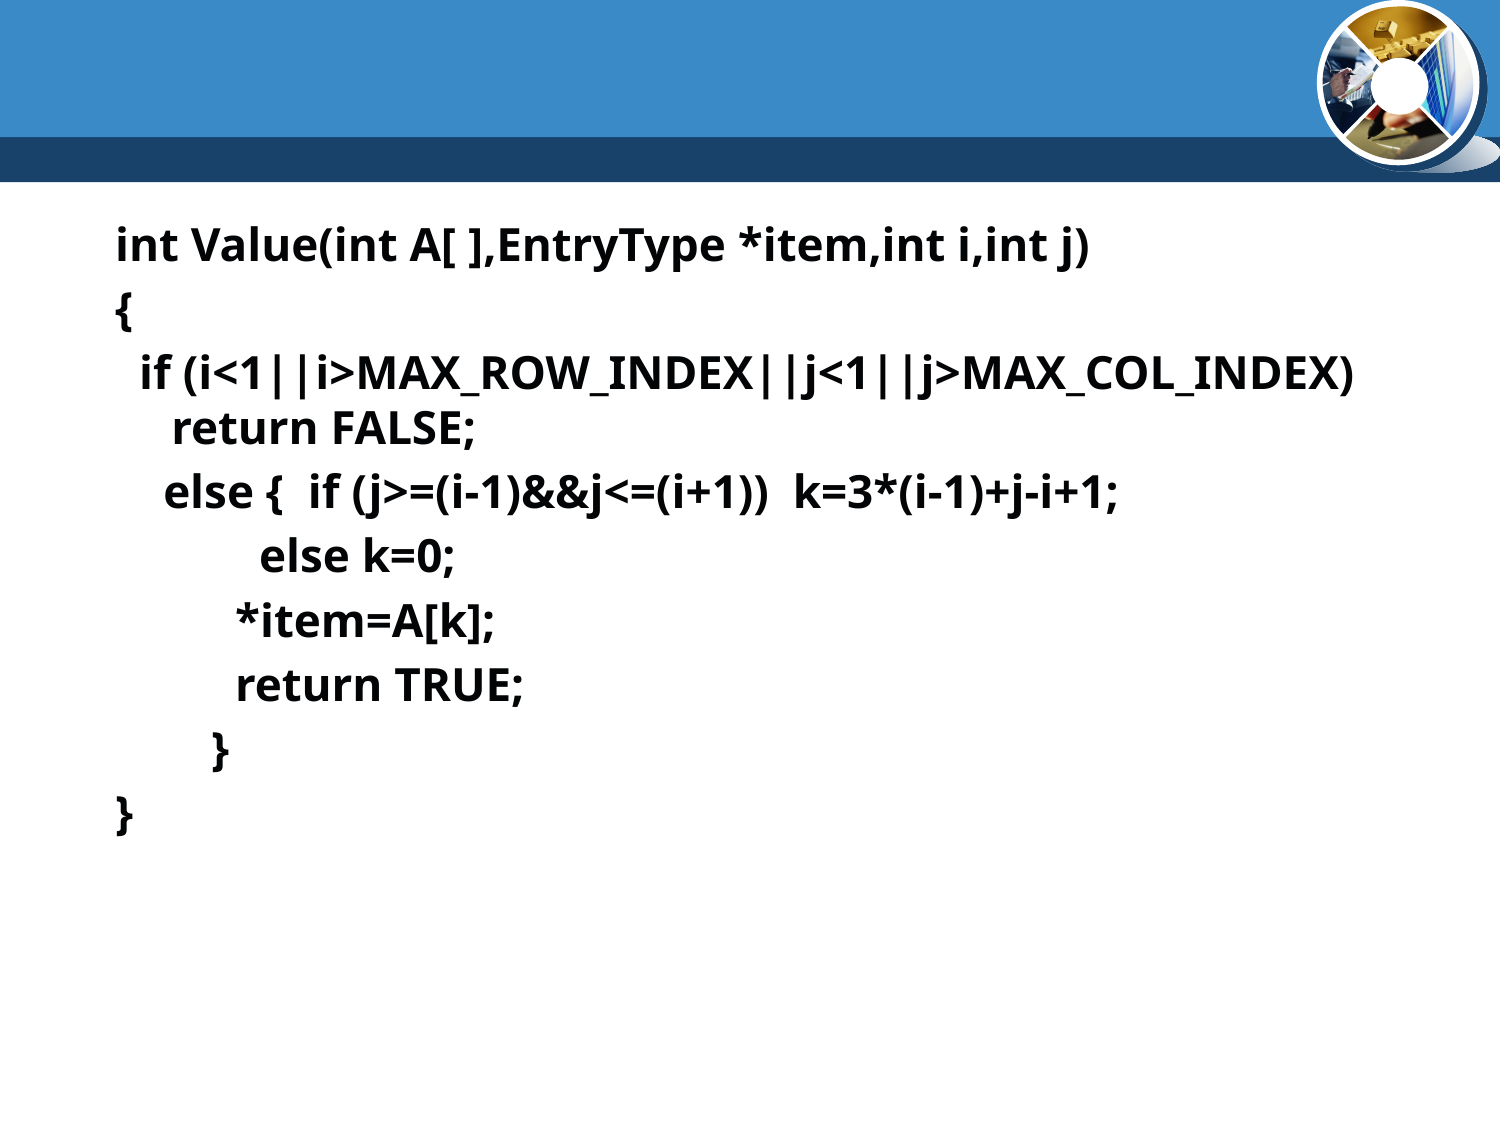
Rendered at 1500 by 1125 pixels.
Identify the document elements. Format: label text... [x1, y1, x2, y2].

list int Value(int A[ ],EntryType *item,int i,int j) { if (i<1||i>MAX_ROW_INDEX||j<1||j>MAX_COL_INDEX) return FALSE; else { if (j>=(i-1)&&j<=(i+1)) k=3*(i-1)+j-i+1; else k=0; *item=A[k]; return TRUE; } } [100, 208, 1376, 1046]
picture [1347, 6, 1448, 63]
picture [1322, 30, 1379, 134]
picture [1418, 29, 1474, 137]
picture [1345, 105, 1449, 160]
